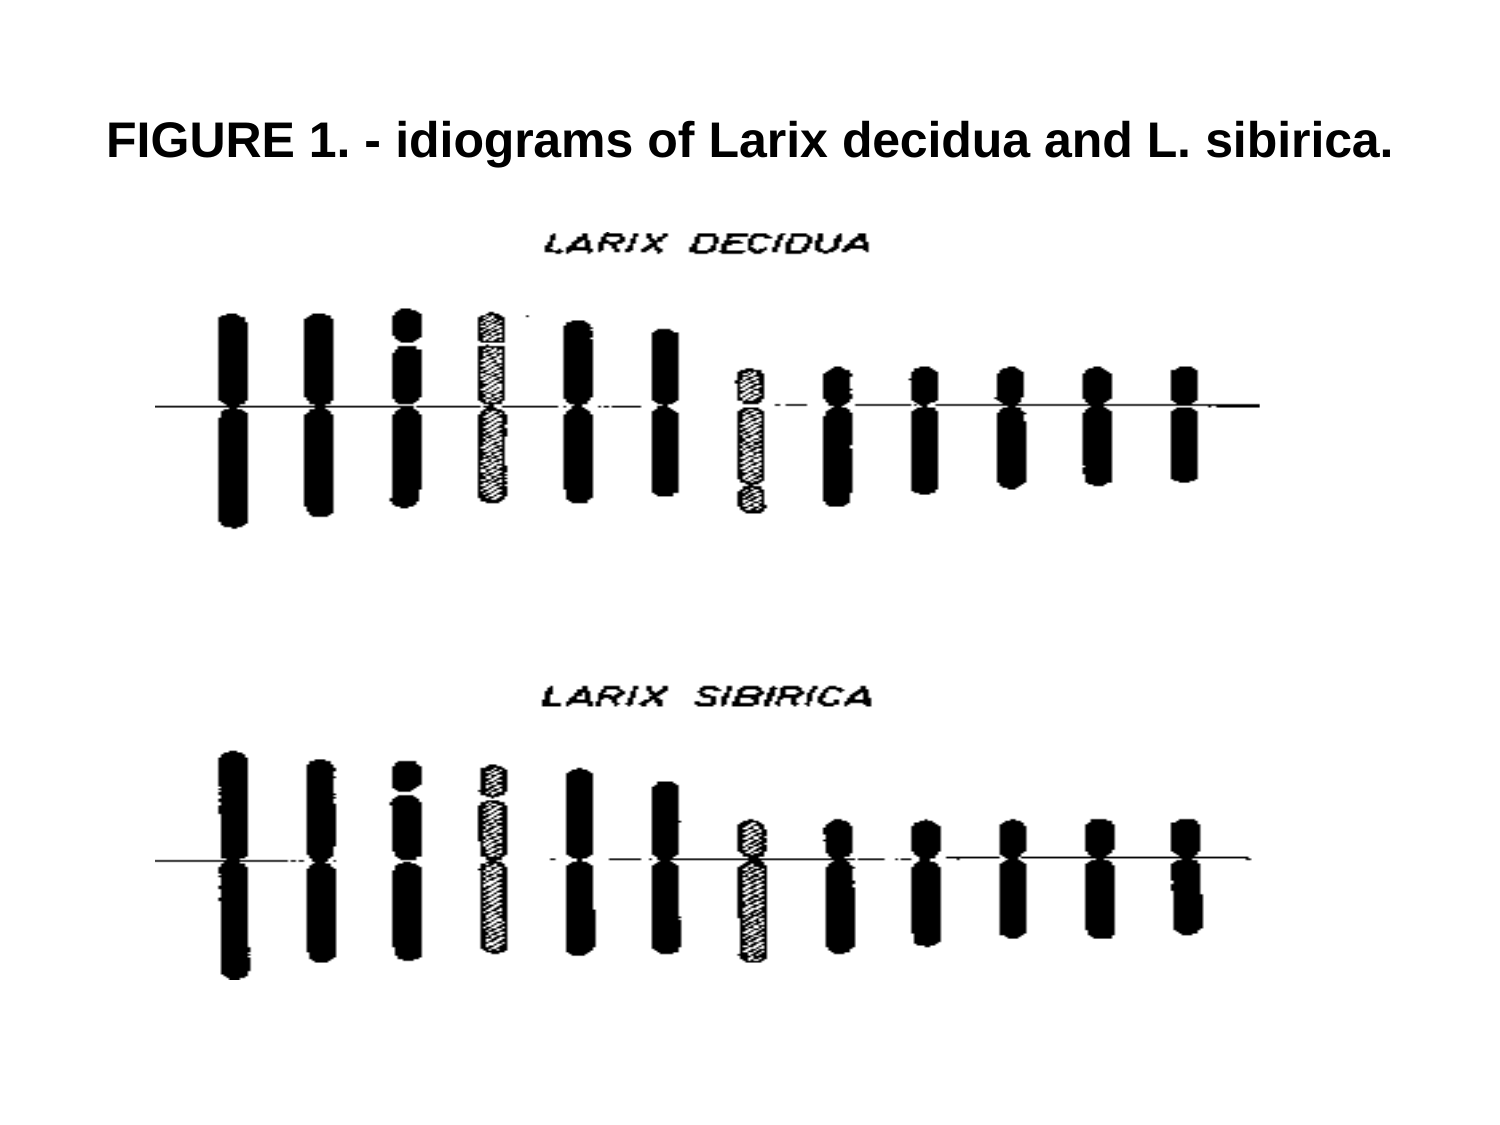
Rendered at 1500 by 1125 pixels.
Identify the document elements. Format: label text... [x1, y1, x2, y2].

title FIGURE 1. - idiograms of Larix decidua and L. sibirica. [104, 105, 1396, 296]
text_box [155, 232, 1260, 980]
